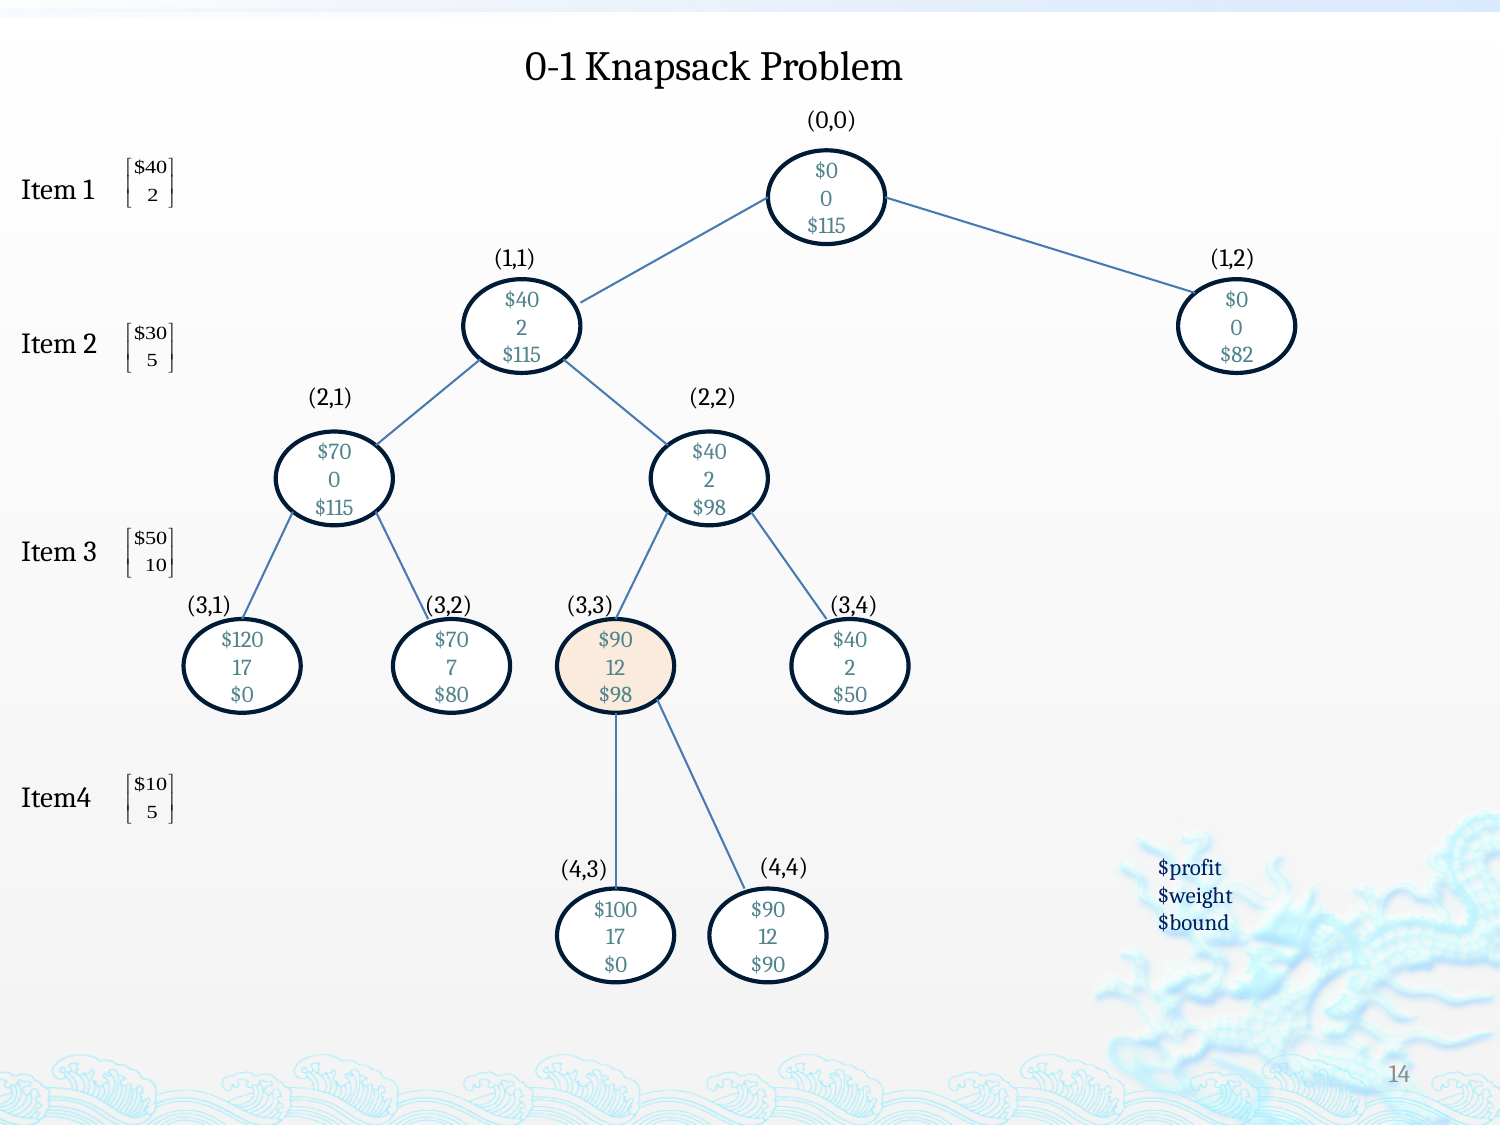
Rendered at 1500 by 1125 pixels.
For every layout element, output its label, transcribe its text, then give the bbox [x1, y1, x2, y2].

footer [512, 1042, 988, 1103]
text_box $0 0 $82 [1175, 279, 1298, 376]
text_box $40 2 $98 [648, 429, 770, 528]
text_box $100 17 $0 [554, 891, 677, 985]
text_box $120 17 $0 [181, 621, 303, 715]
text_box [572, 349, 660, 456]
text_box 0-1 Knapsack Problem [510, 30, 968, 96]
text_box (3,4) [814, 580, 909, 626]
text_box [5, 316, 196, 377]
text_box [213, 539, 322, 592]
text_box (4,4) [744, 843, 839, 888]
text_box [605, 749, 797, 839]
text_box $0 0 $115 [765, 148, 888, 247]
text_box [587, 538, 696, 592]
text_box (3,1) [171, 580, 268, 626]
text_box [5, 770, 196, 828]
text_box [5, 154, 196, 217]
text_box (0,0) [791, 96, 886, 142]
text_box (4,3) [545, 845, 642, 891]
text_box $40 2 $50 [789, 626, 911, 715]
text_box $70 7 $80 [390, 626, 513, 715]
text_box (1,2) [1196, 233, 1313, 279]
slide_number 14 [1074, 1042, 1425, 1103]
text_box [579, 196, 769, 304]
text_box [884, 196, 1196, 294]
text_box (2,2) [674, 372, 768, 418]
text_box $90 12 $98 [554, 621, 677, 715]
text_box $40 2 $115 [461, 279, 583, 376]
text_box $70 0 $115 [273, 429, 395, 528]
text_box (3,2) [410, 580, 511, 626]
text_box (1,1) [478, 233, 579, 279]
text_box $profit $weight $bound [1143, 845, 1284, 943]
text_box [734, 526, 843, 604]
text_box (3,3) [551, 580, 642, 626]
text_box $90 12 $90 [707, 888, 829, 985]
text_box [347, 538, 457, 592]
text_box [5, 524, 196, 582]
text_box (2,1) [292, 372, 384, 418]
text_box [384, 349, 472, 456]
